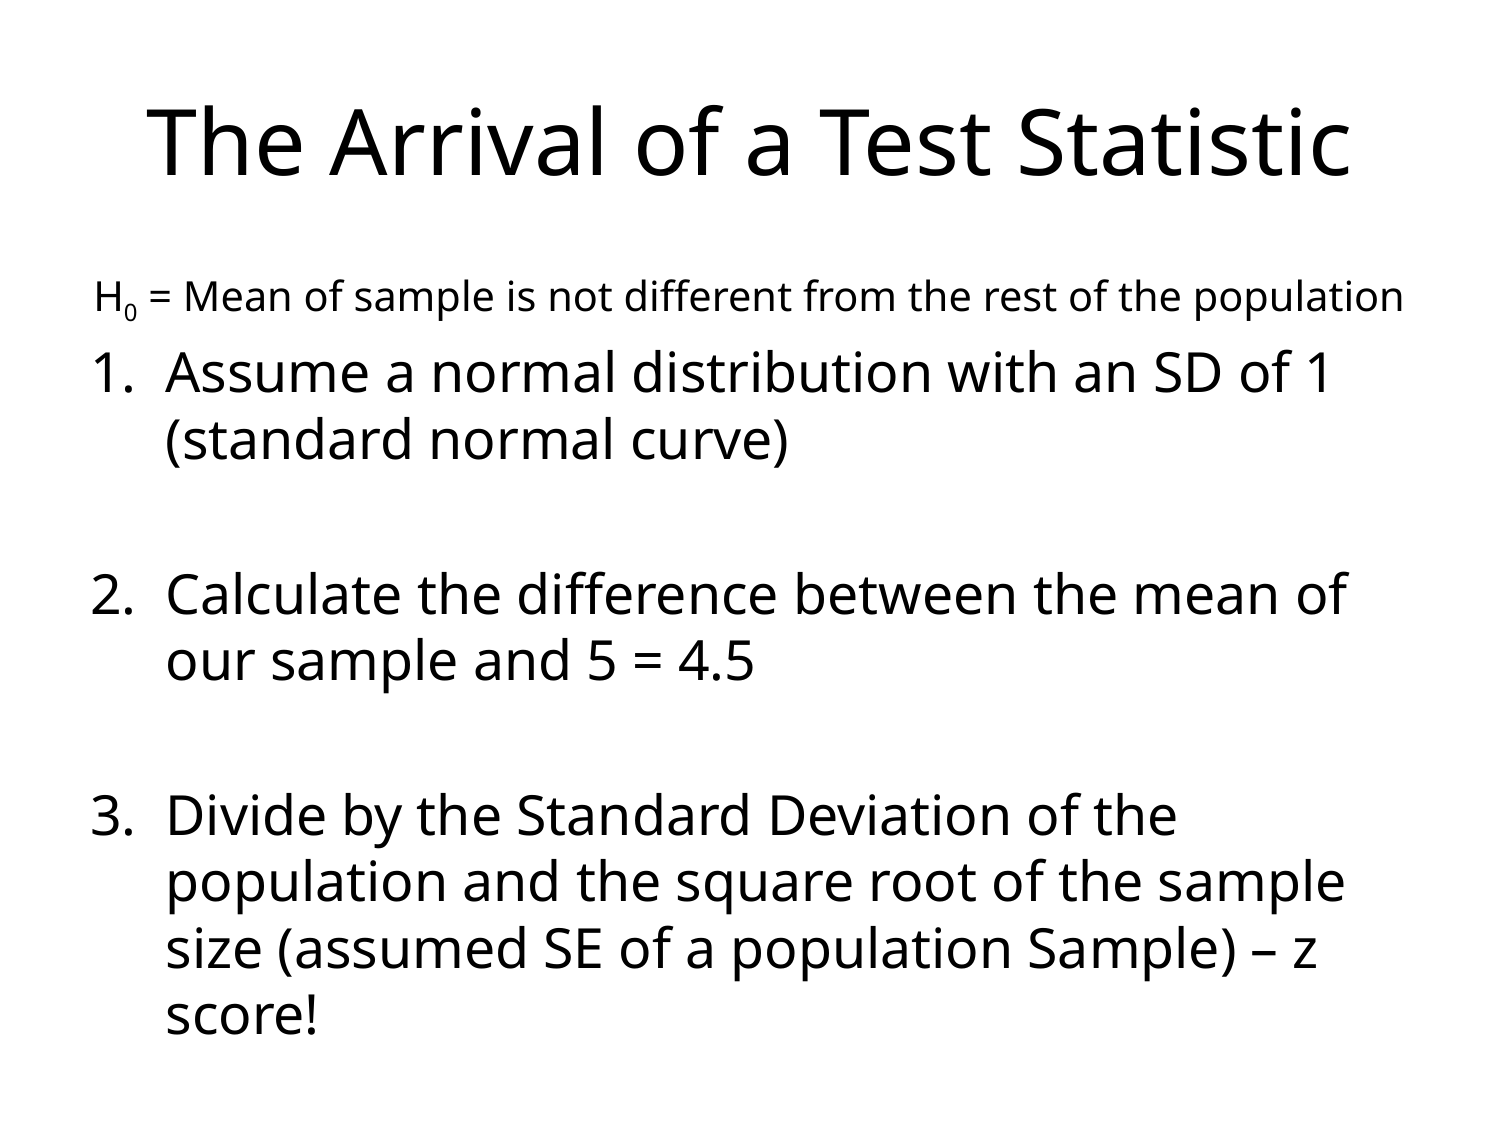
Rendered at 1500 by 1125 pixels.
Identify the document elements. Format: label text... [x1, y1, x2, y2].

list H0 = Mean of sample is not different from the rest of the population Assume a normal distribution with an SD of 1 (standard normal curve) Calculate the difference between the mean of our sample and 5 = 4.5 Divide by the Standard Deviation of the population and the square root of the sample size (assumed SE of a population Sample) – z score! [75, 262, 1425, 1103]
title The Arrival of a Test Statistic [75, 45, 1425, 233]
